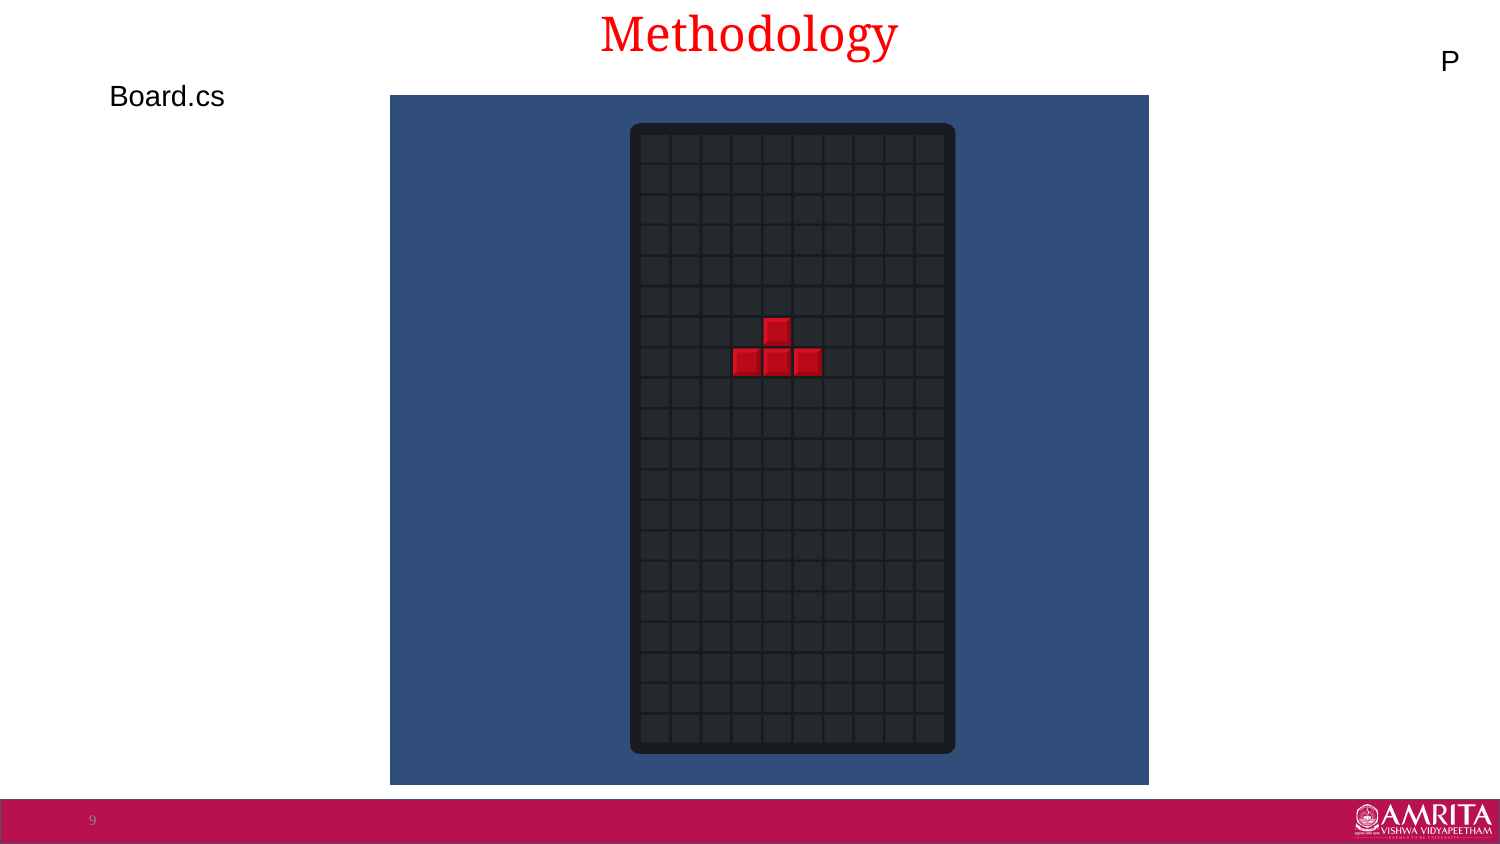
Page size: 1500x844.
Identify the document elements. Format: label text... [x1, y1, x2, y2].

text_box P [1425, 27, 1467, 66]
text_box Board.cs [94, 62, 601, 136]
picture [1345, 794, 1500, 844]
picture [389, 94, 1150, 785]
text_box [0, 799, 1340, 844]
title Methodology [222, 16, 1278, 56]
slide_number ‹#› [14, 797, 108, 842]
